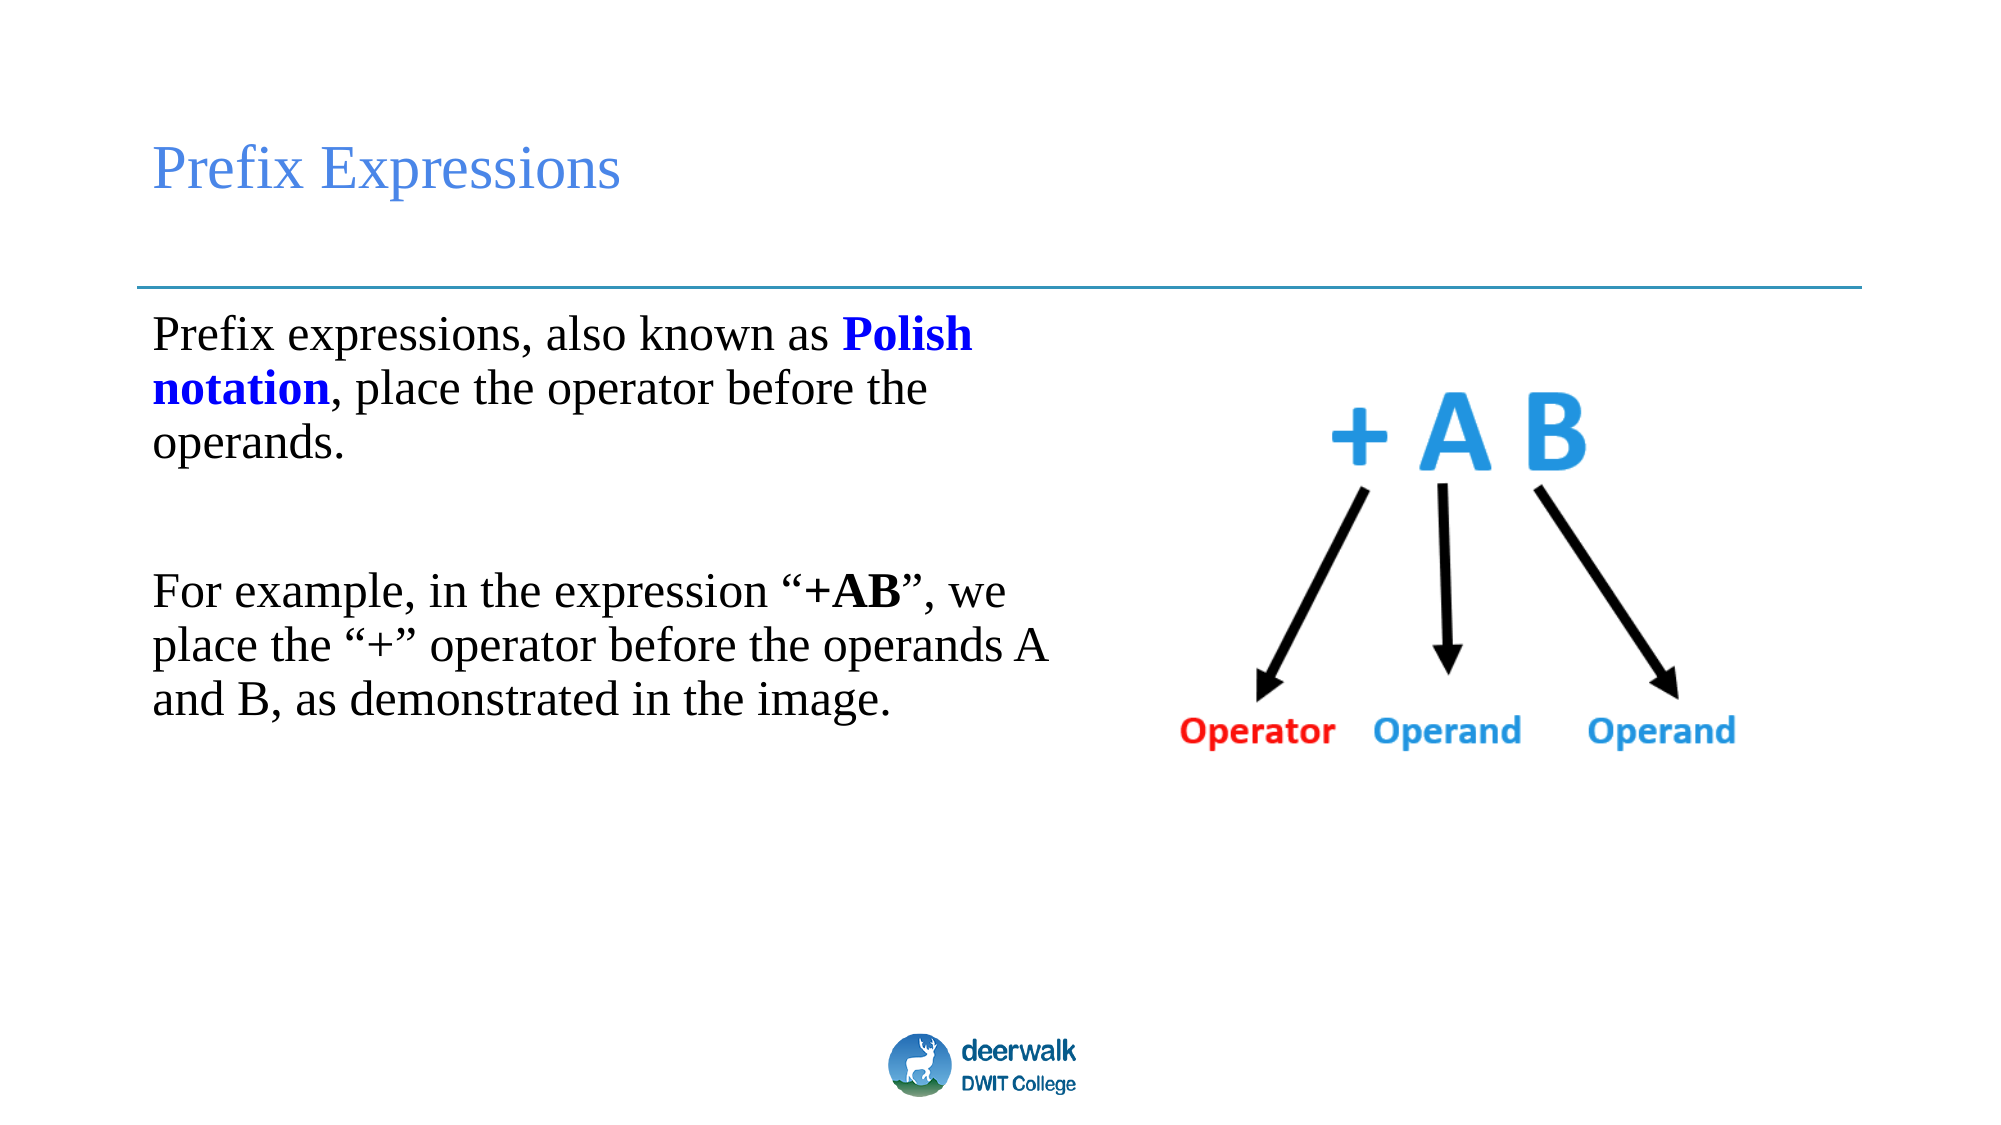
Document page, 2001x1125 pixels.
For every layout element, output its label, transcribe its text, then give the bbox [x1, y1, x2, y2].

title Prefix Expressions [137, 59, 1863, 278]
list Prefix expressions, also known as Polish notation, place the operator before the operands. For example, in the expression “+AB”, we place the “+” operator before the operands A and B, as demonstrated in the image. [137, 299, 1096, 946]
picture [1168, 362, 1743, 764]
picture [873, 1013, 1103, 1120]
